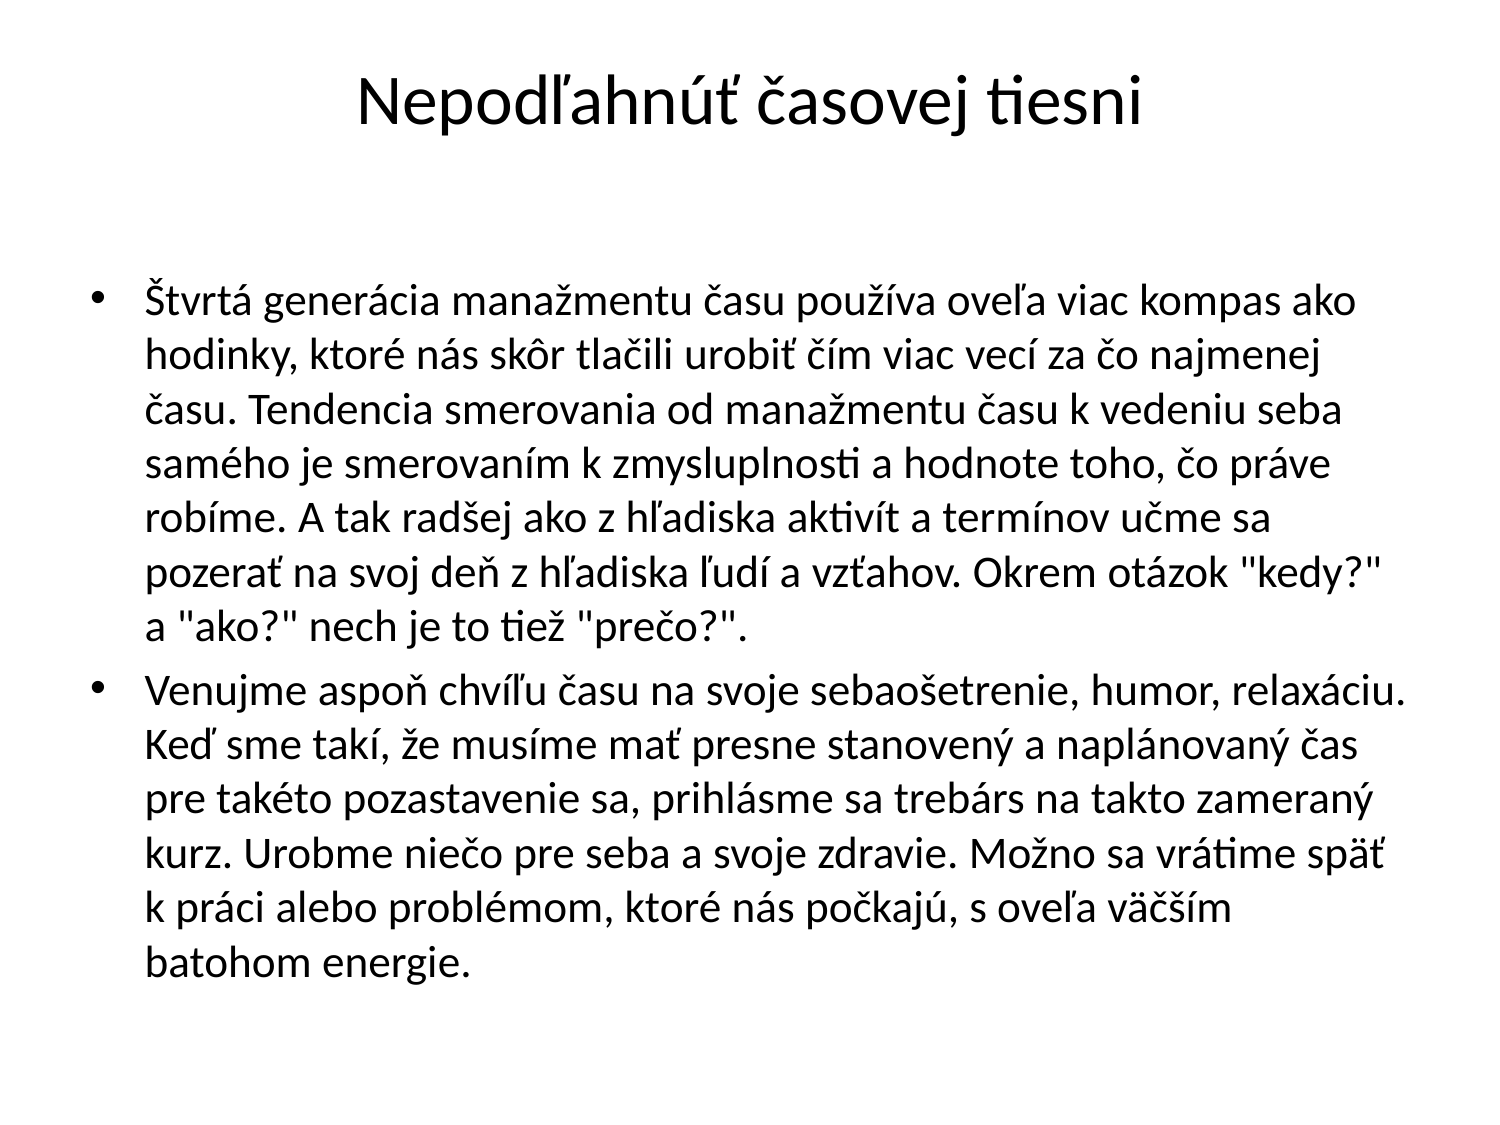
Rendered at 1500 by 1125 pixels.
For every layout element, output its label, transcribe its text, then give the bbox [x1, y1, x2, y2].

title Nepodľahnúť časovej tiesni [75, 45, 1425, 233]
list Štvrtá generácia manažmentu času používa oveľa viac kompas ako hodinky, ktoré nás skôr tlačili urobiť čím viac vecí za čo najmenej času. Tendencia smerovania od manažmentu času k vedeniu seba samého je smerovaním k zmysluplnosti a hodnote toho, čo práve robíme. A tak radšej ako z hľadiska aktivít a termínov učme sa pozerať na svoj deň z hľadiska ľudí a vzťahov. Okrem otázok "kedy?" a "ako?" nech je to tiež "prečo?". Venujme aspoň chvíľu času na svoje sebaošetrenie, humor, relaxáciu. Keď sme takí, že musíme mať presne stanovený a naplánovaný čas pre takéto pozastavenie sa, prihlásme sa trebárs na takto zameraný kurz. Urobme niečo pre seba a svoje zdravie. Možno sa vrátime späť k práci alebo problémom, ktoré nás počkajú, s oveľa väčším batohom energie. [75, 262, 1425, 1005]
